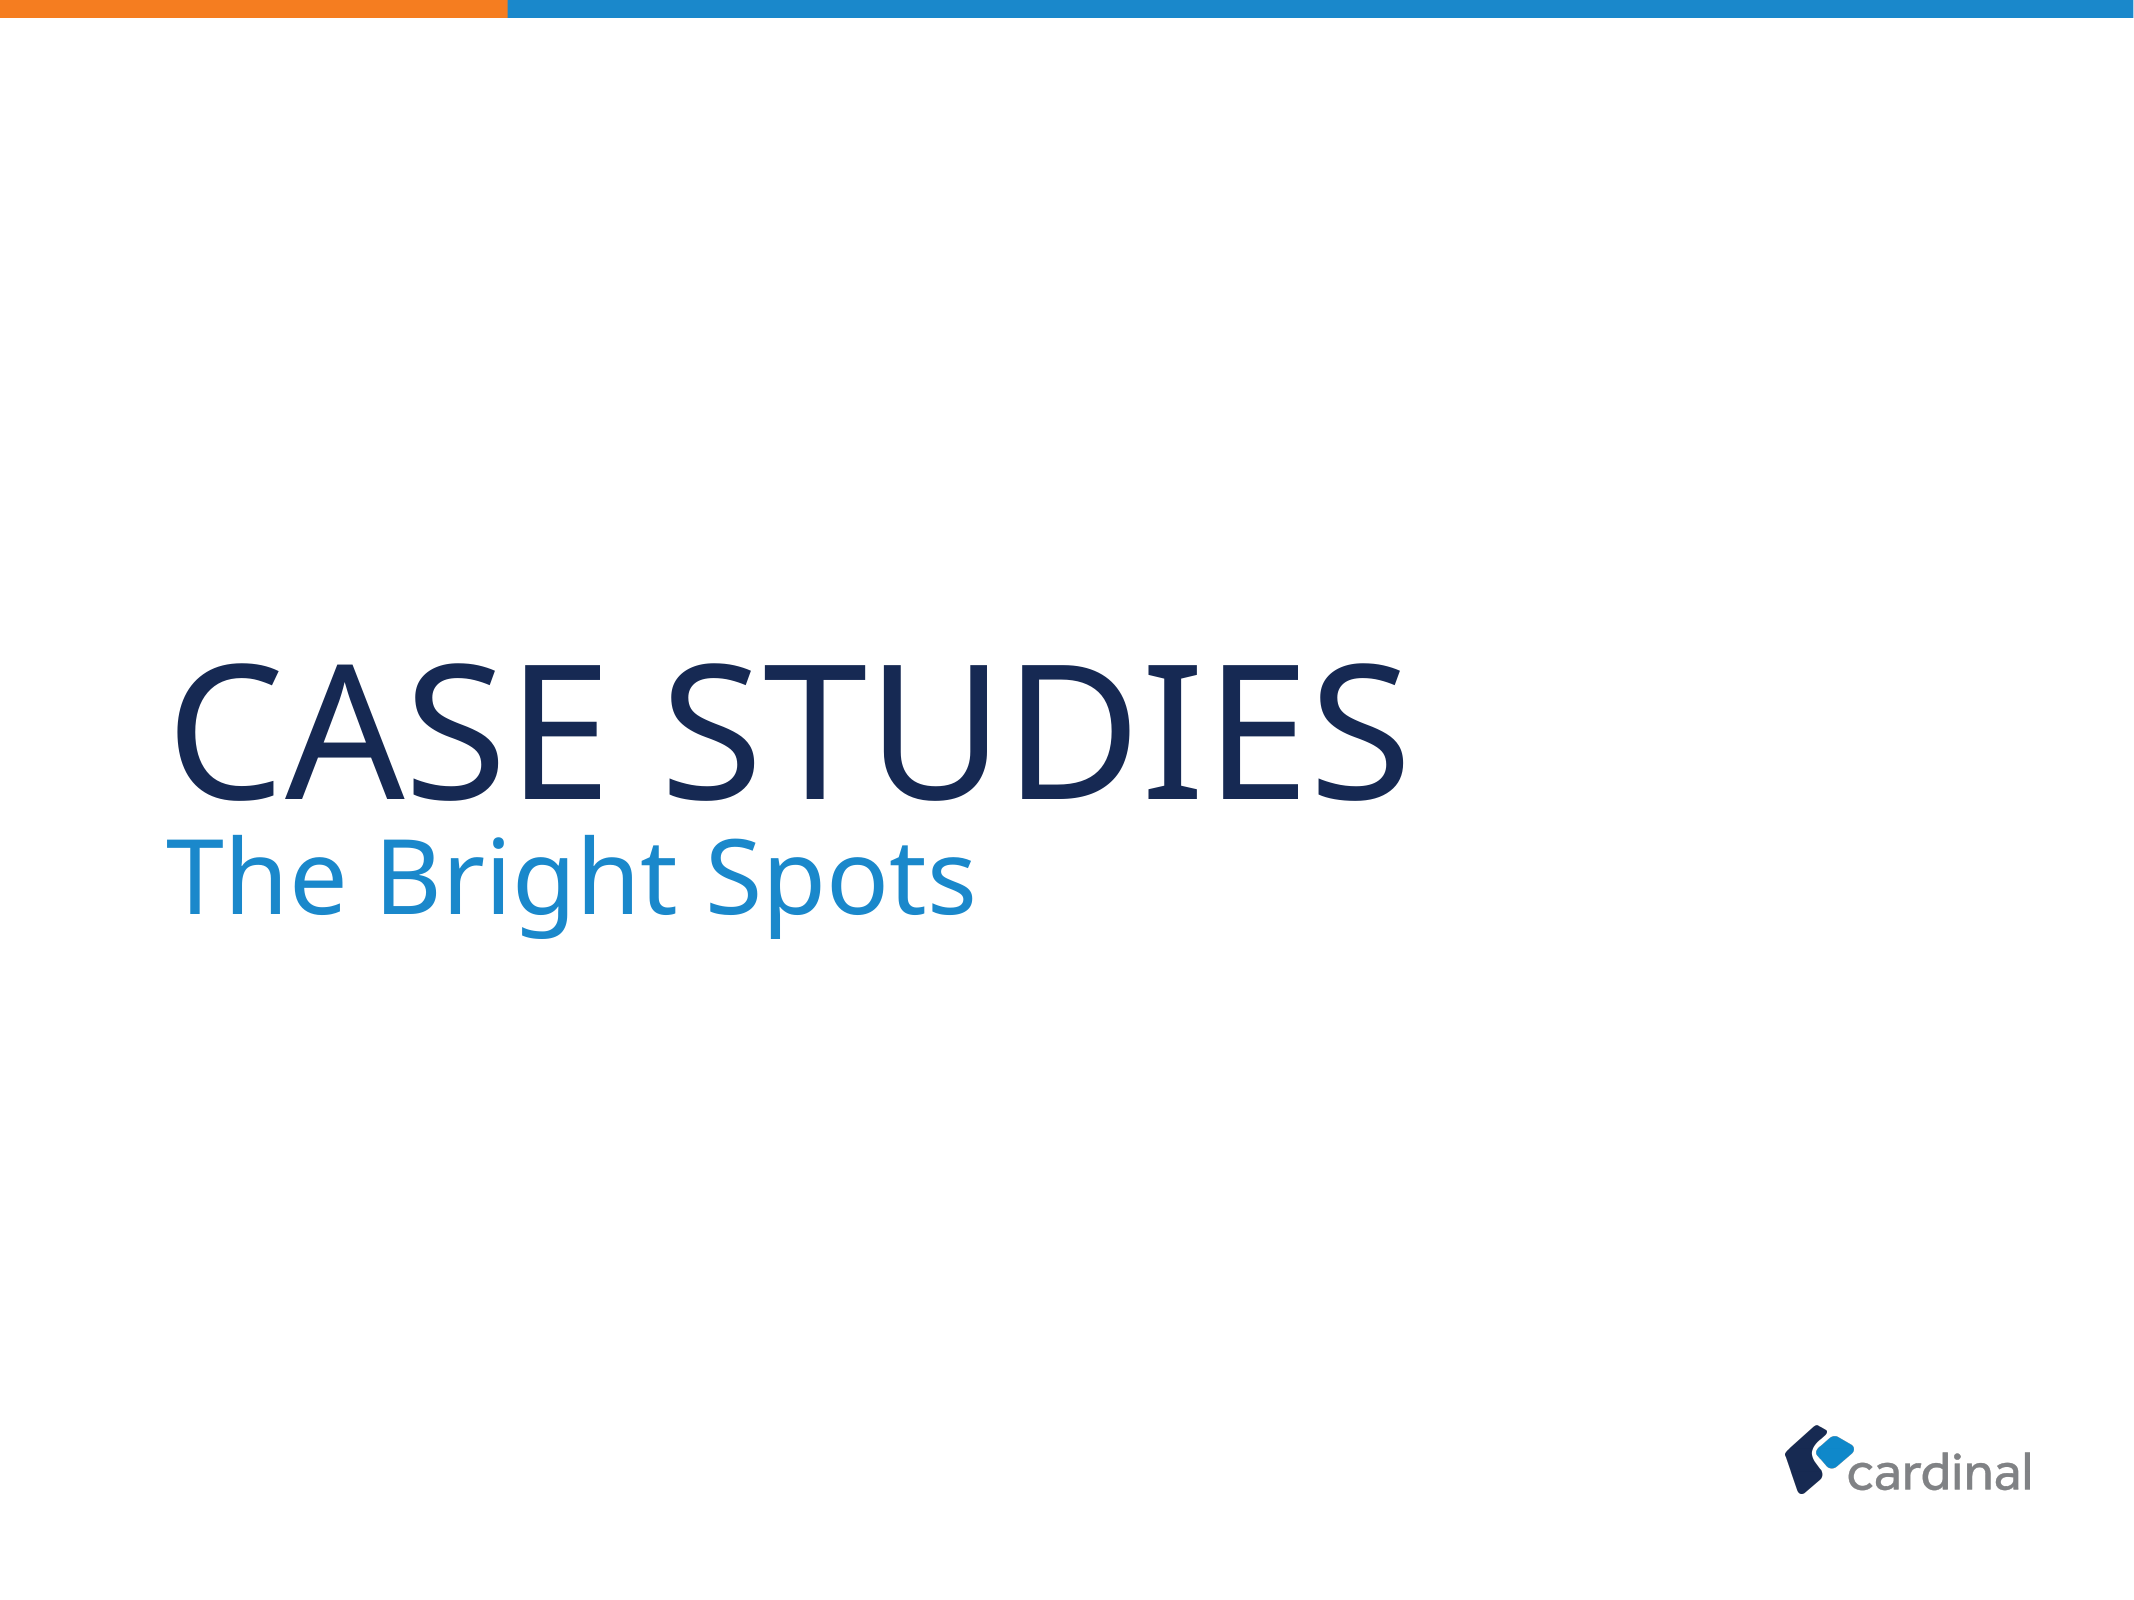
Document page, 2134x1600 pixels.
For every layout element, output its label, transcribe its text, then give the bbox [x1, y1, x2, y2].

picture [1785, 1425, 2030, 1494]
list The Bright Spots [166, 824, 1508, 1475]
title Case studies [166, 65, 2099, 832]
